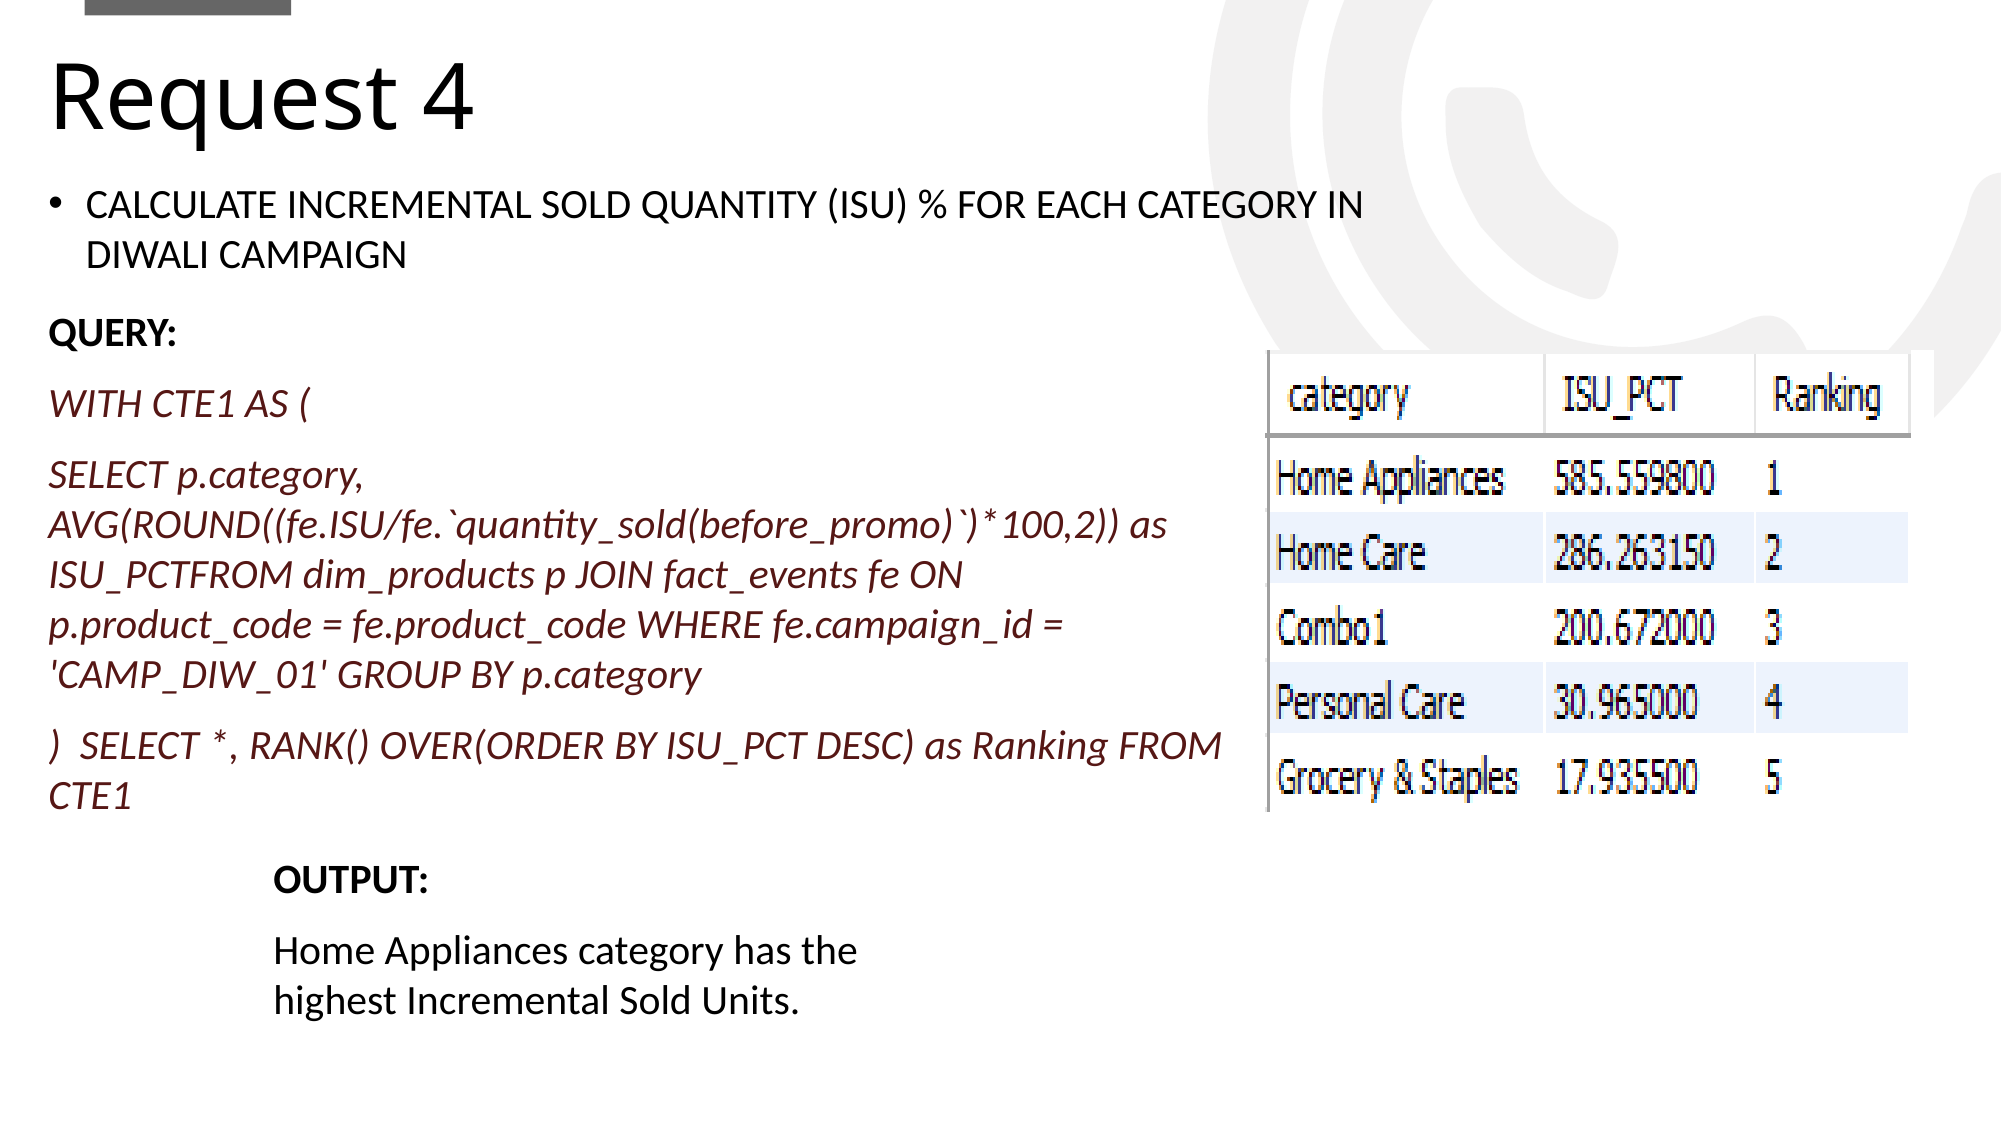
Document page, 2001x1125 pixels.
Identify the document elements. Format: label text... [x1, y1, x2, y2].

text_box OUTPUT: Home Appliances category has the highest Incremental Sold Units. [258, 844, 960, 1040]
picture [1264, 350, 1934, 830]
text_box QUERY: WITH CTE1 AS ( SELECT p.category, AVG(ROUND((fe.ISU/fe.`quantity_sold(before_promo)`)*100,2)) as ISU_PCTFROM dim_products p JOIN fact_events fe ON p.product_code = fe.product_code WHERE fe.campaign_id = 'CAMP_DIW_01' GROUP BY p.category ) SELECT *, RANK() OVER(ORDER BY ISU_PCT DESC) as Ranking FROM CTE1 [33, 297, 1249, 814]
title Request 4 [33, 35, 1425, 165]
list CALCULATE INCREMENTAL SOLD QUANTITY (ISU) % FOR EACH CATEGORY IN DIWALI CAMPAIGN [33, 169, 1404, 298]
